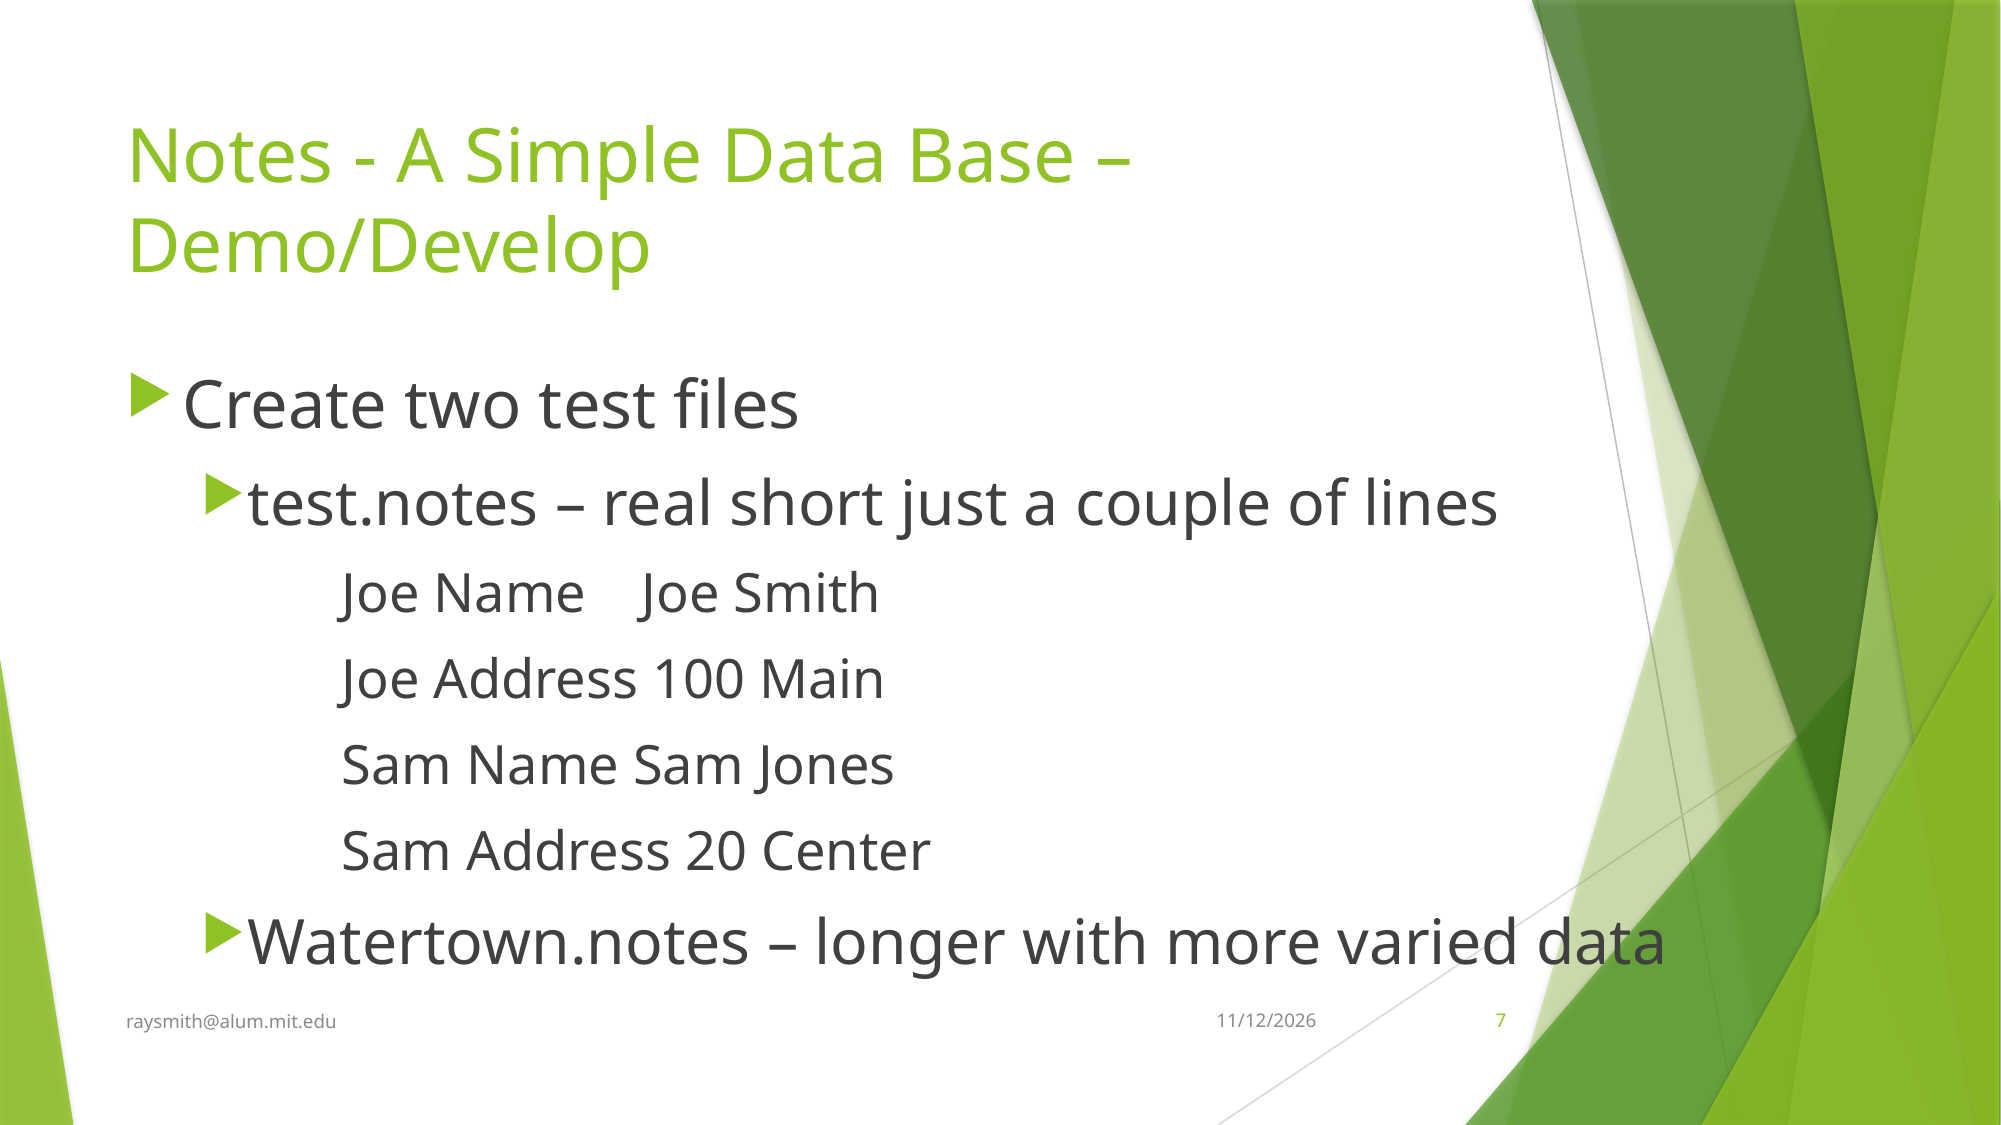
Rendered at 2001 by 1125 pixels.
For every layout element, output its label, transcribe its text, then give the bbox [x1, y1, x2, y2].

title Notes - A Simple Data Base – Demo/Develop [111, 99, 1522, 317]
list Create two test files test.notes – real short just a couple of lines Joe Name Joe Smith Joe Address 100 Main Sam Name Sam Jones Sam Address 20 Center Watertown.notes – longer with more varied data [111, 354, 1722, 992]
footer raysmith@alum.mit.edu [111, 991, 1145, 1051]
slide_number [1181, 991, 1332, 1051]
slide_number 7 [1409, 991, 1522, 1051]
